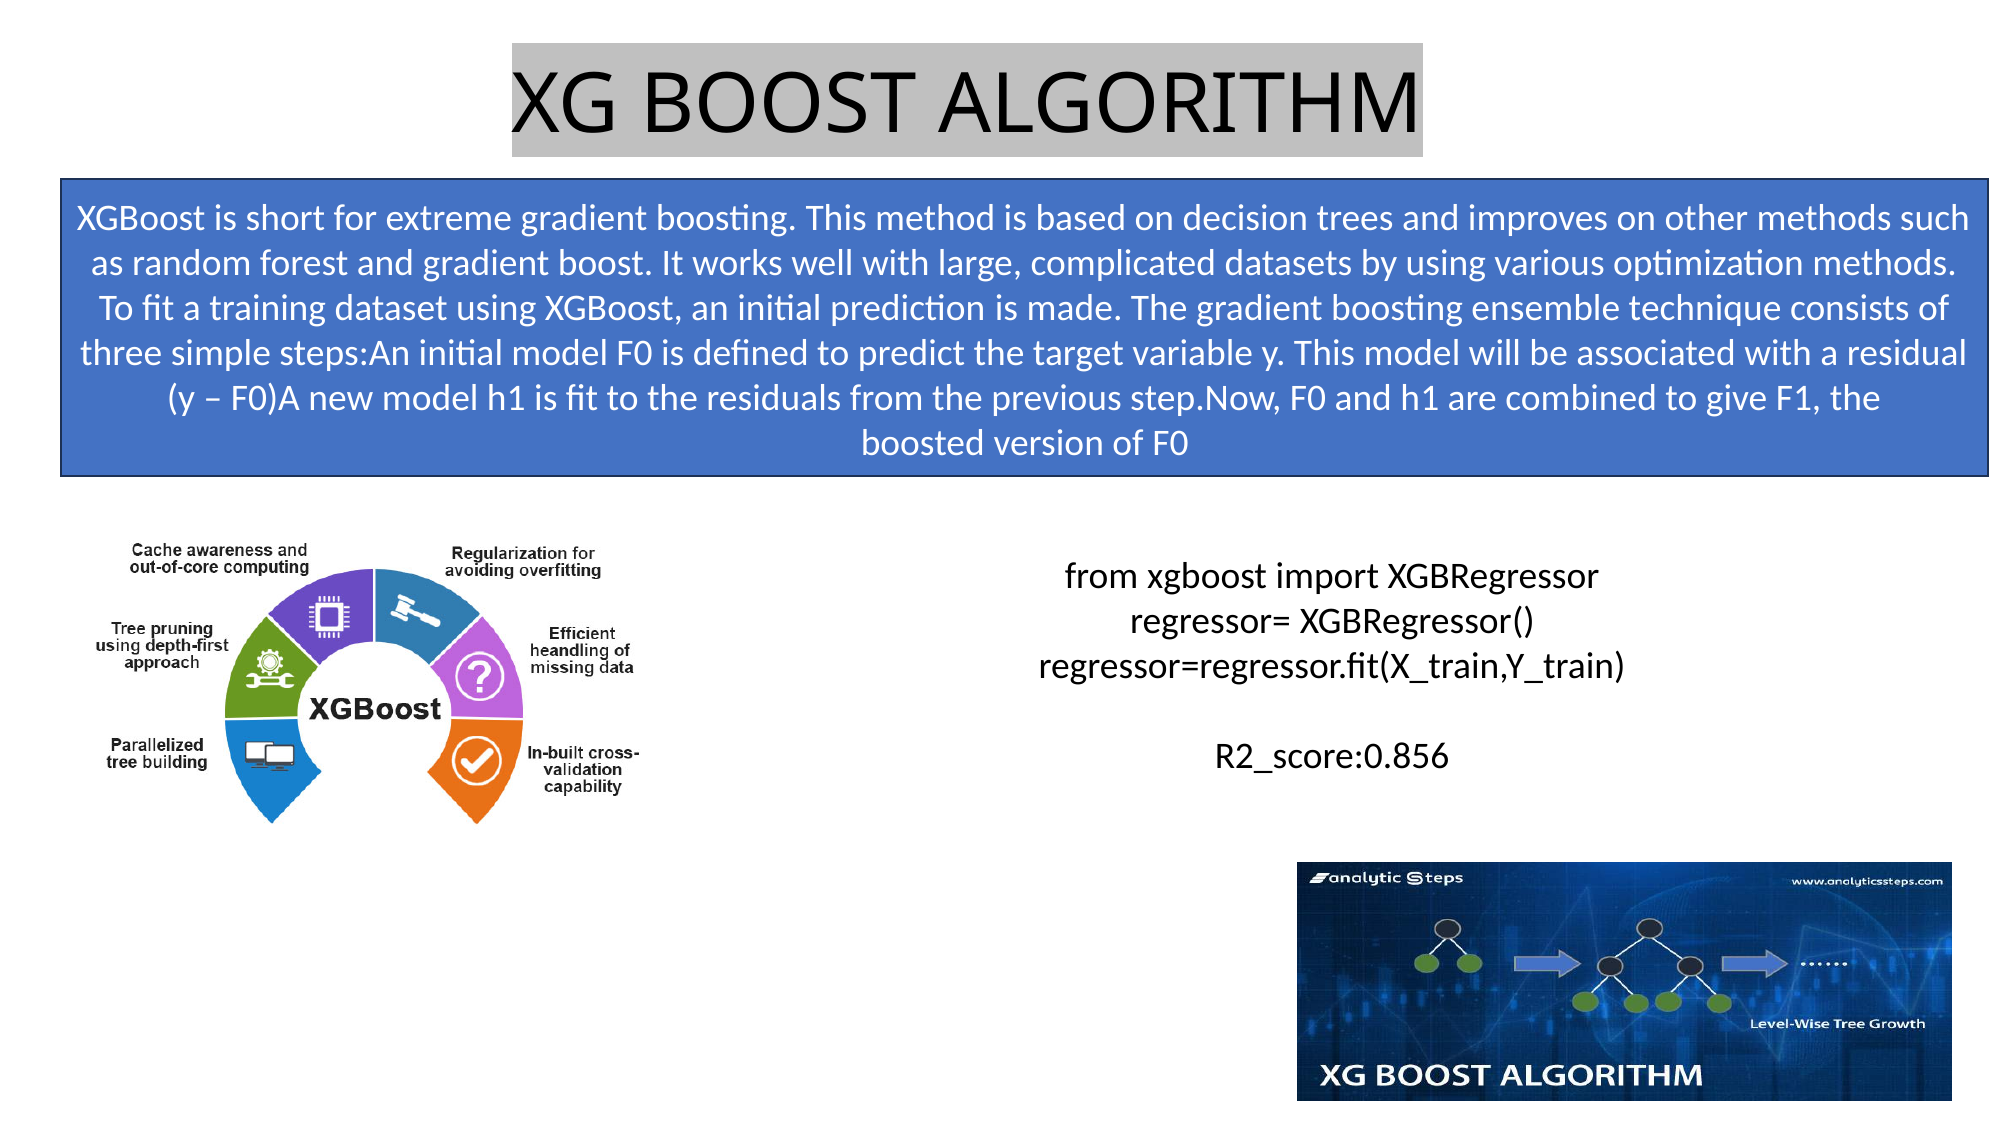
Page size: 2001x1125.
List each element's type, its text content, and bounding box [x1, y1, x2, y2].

picture [1297, 862, 1952, 1101]
title XG BOOST ALGORITHM [411, 24, 1523, 158]
text_box XGBoost is short for extreme gradient boosting. This method is based on decision trees and improves on other methods such as random forest and gradient boost. It works well with large, complicated datasets by using various optimization methods. To fit a training dataset using XGBoost, an initial prediction is made. The gradient boosting ensemble technique consists of three simple steps:An initial model F0 is defined to predict the target variable y. This model will be associated with a residual (y – F0)A new model h1 is fit to the residuals from the previous step.Now, F0 and h1 are combined to give F1, the boosted version of F0 [60, 178, 1989, 477]
text_box from xgboost import XGBRegressor regressor= XGBRegressor() regressor=regressor.fit(X_train,Y_train) R2_score:0.856 [835, 544, 1829, 829]
picture [74, 519, 672, 845]
